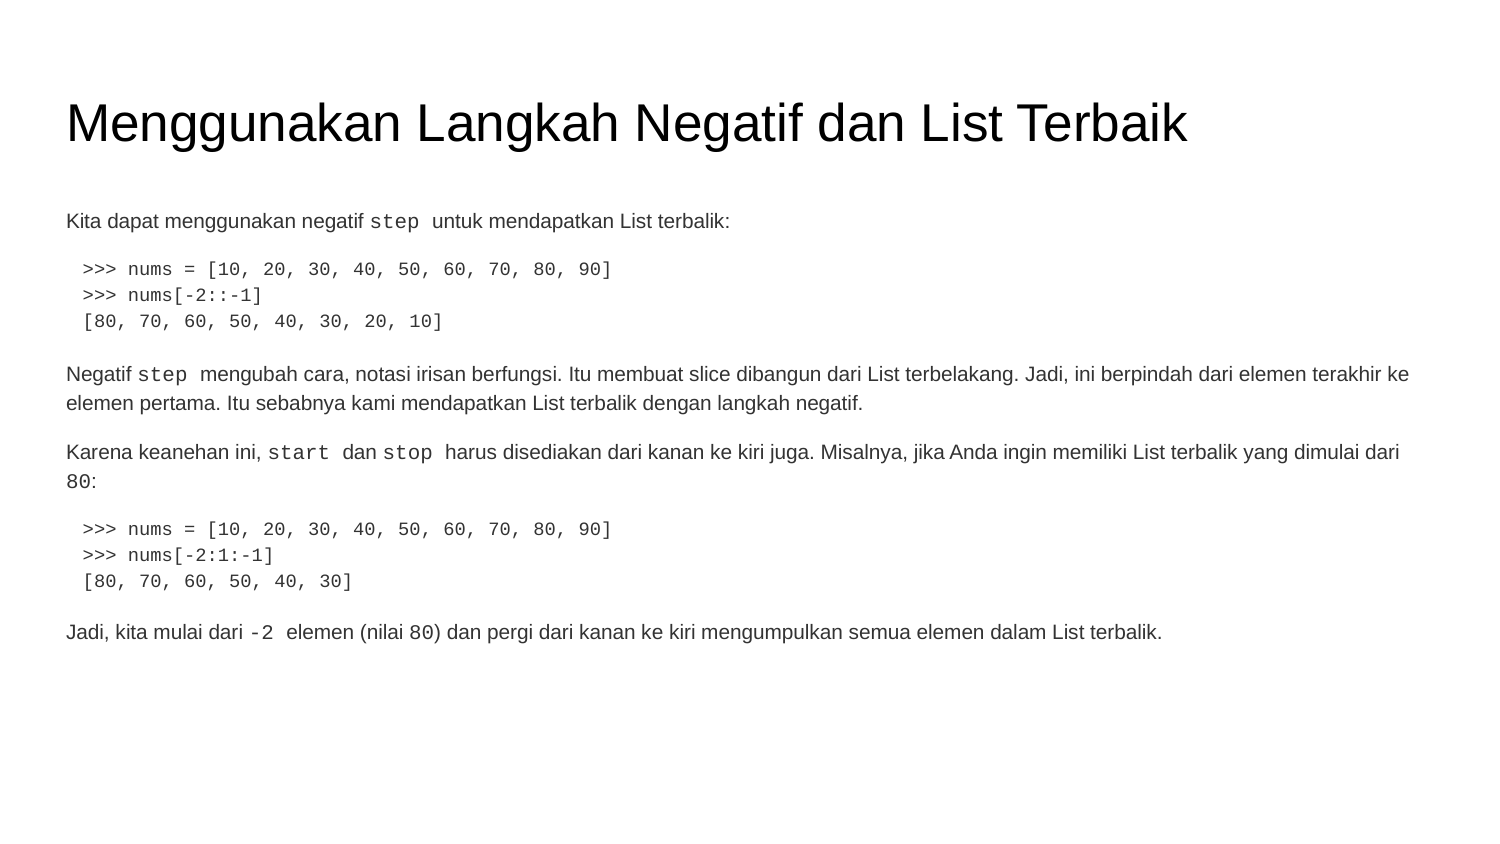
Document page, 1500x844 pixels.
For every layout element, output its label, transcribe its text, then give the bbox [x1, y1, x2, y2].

title Menggunakan Langkah Negatif dan List Terbaik [51, 72, 1449, 167]
list Kita dapat menggunakan negatif step untuk mendapatkan List terbalik: >>> nums = [10, 20, 30, 40, 50, 60, 70, 80, 90] >>> nums[-2::-1] [80, 70, 60, 50, 40, 30, 20, 10] Negatif step mengubah cara, notasi irisan berfungsi. Itu membuat slice dibangun dari List terbelakang. Jadi, ini berpindah dari elemen terakhir ke elemen pertama. Itu sebabnya kami mendapatkan List terbalik dengan langkah negatif. Karena keanehan ini, start dan stop harus disediakan dari kanan ke kiri juga. Misalnya, jika Anda ingin memiliki List terbalik yang dimulai dari 80: >>> nums = [10, 20, 30, 40, 50, 60, 70, 80, 90] >>> nums[-2:1:-1] [80, 70, 60, 50, 40, 30] Jadi, kita mulai dari -2 elemen (nilai 80) dan pergi dari kanan ke kiri mengumpulkan semua elemen dalam List terbalik. [51, 189, 1449, 750]
